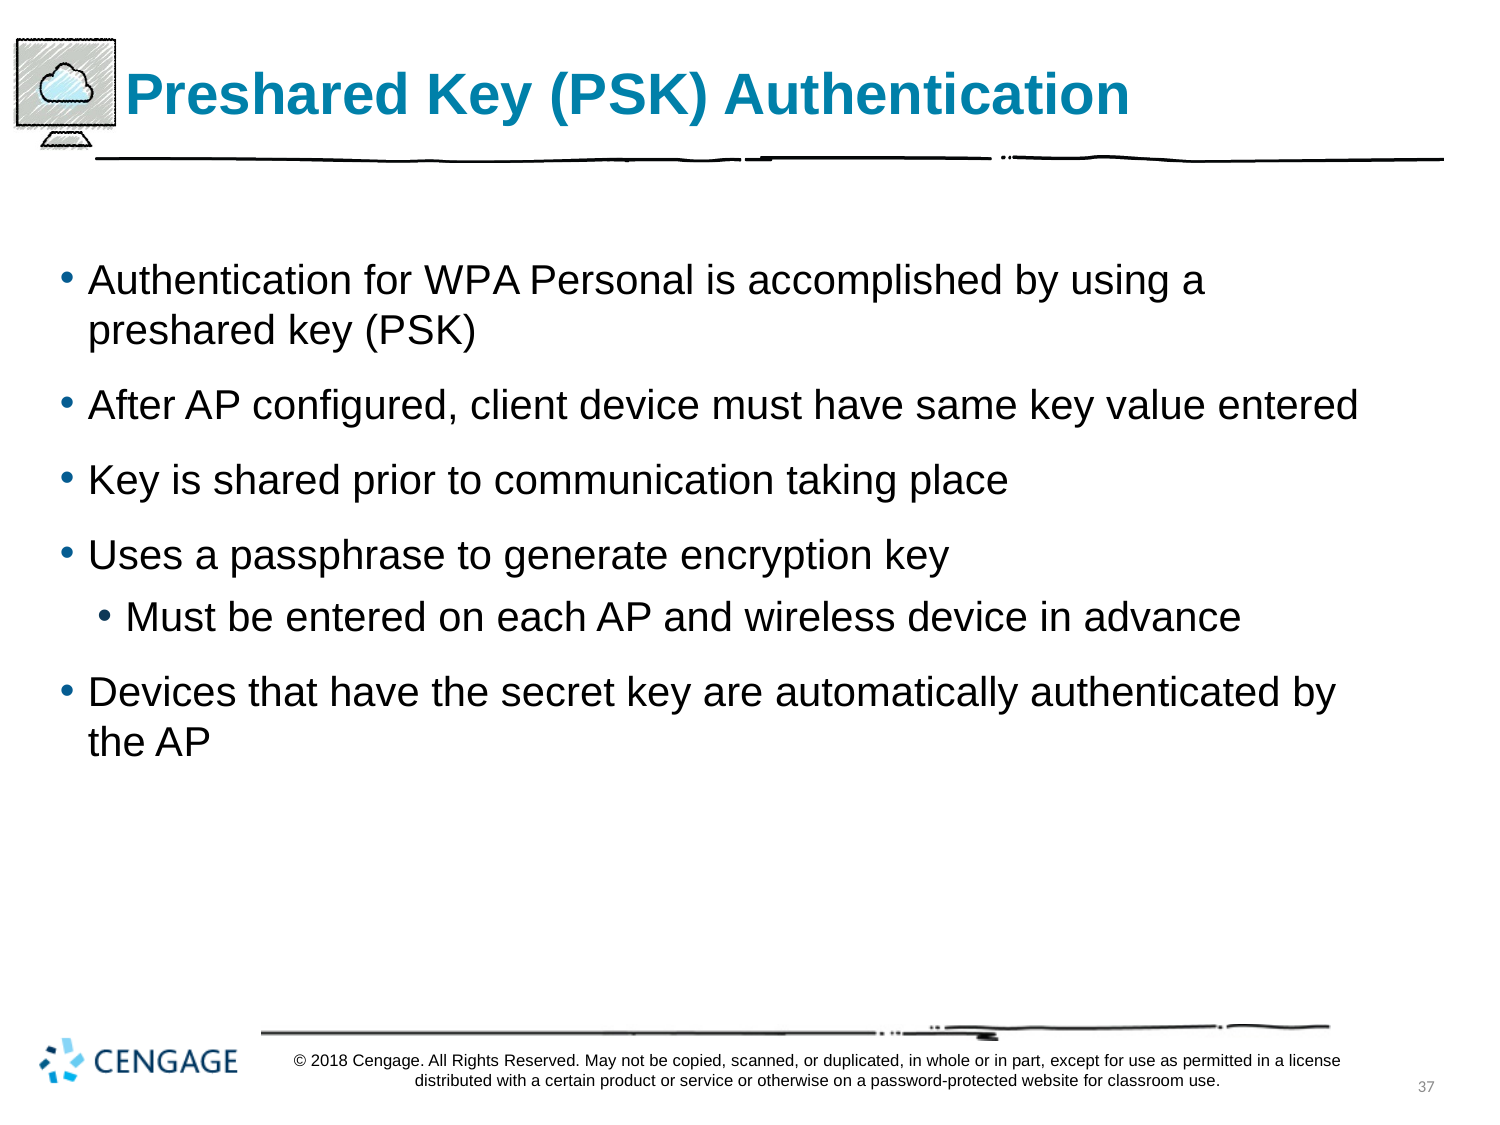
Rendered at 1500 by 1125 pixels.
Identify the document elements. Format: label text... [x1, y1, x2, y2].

footer © 2018 Cengage. All Rights Reserved. May not be copied, scanned, or duplicated, in whole or in part, except for use as permitted in a license distributed with a certain product or service or otherwise on a password-protected website for classroom use. [262, 1050, 1375, 1091]
title Preshared Key (P S K) Authentication [125, 55, 1442, 127]
picture [13, 36, 117, 151]
picture [95, 155, 1444, 163]
picture [19, 1024, 250, 1096]
picture [261, 1024, 1331, 1041]
list Authentication for W P A Personal is accomplished by using a preshared key (P S K) After A P configured, client device must have same key value entered Key is shared prior to communication taking place Uses a passphrase to generate encryption key Must be entered on each A P and wireless device in advance Devices that have the secret key are automatically authenticated by the A P [59, 252, 1375, 770]
